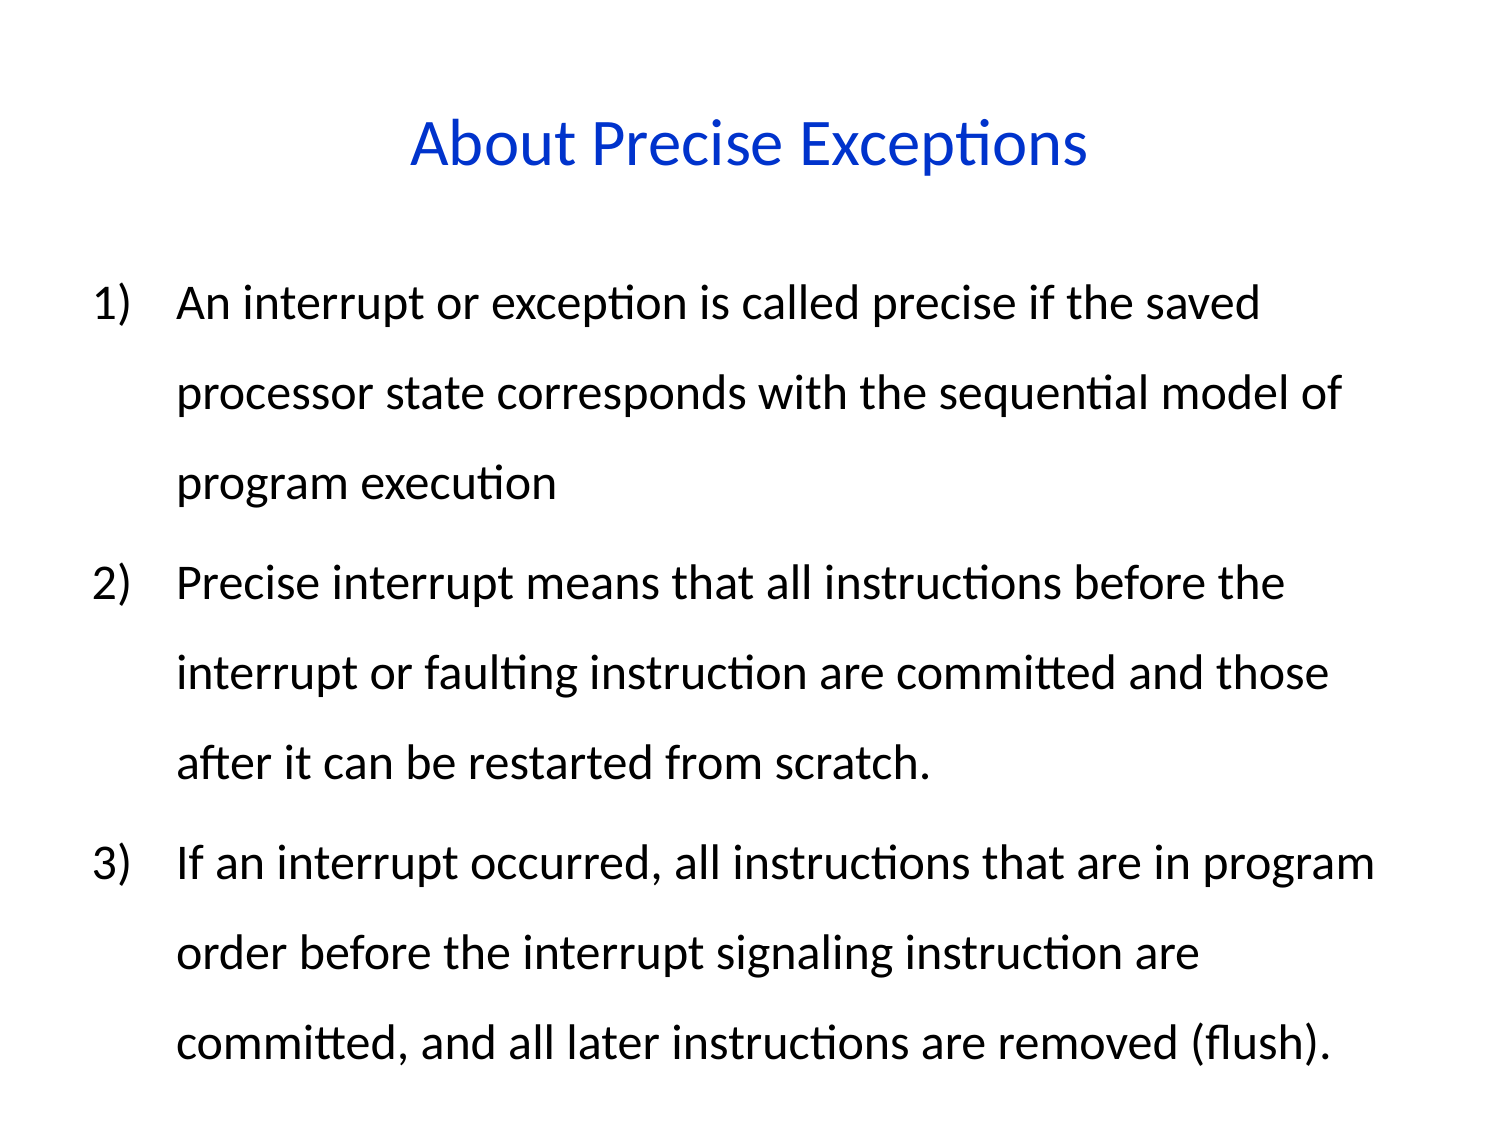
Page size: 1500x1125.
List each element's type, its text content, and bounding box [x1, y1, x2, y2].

title About Precise Exceptions [75, 45, 1425, 233]
list An interrupt or exception is called precise if the saved processor state corresponds with the sequential model of program execution Precise interrupt means that all instructions before the interrupt or faulting instruction are committed and those after it can be restarted from scratch. If an interrupt occurred, all instructions that are in program order before the interrupt signaling instruction are committed, and all later instructions are removed (flush). [76, 231, 1427, 1094]
